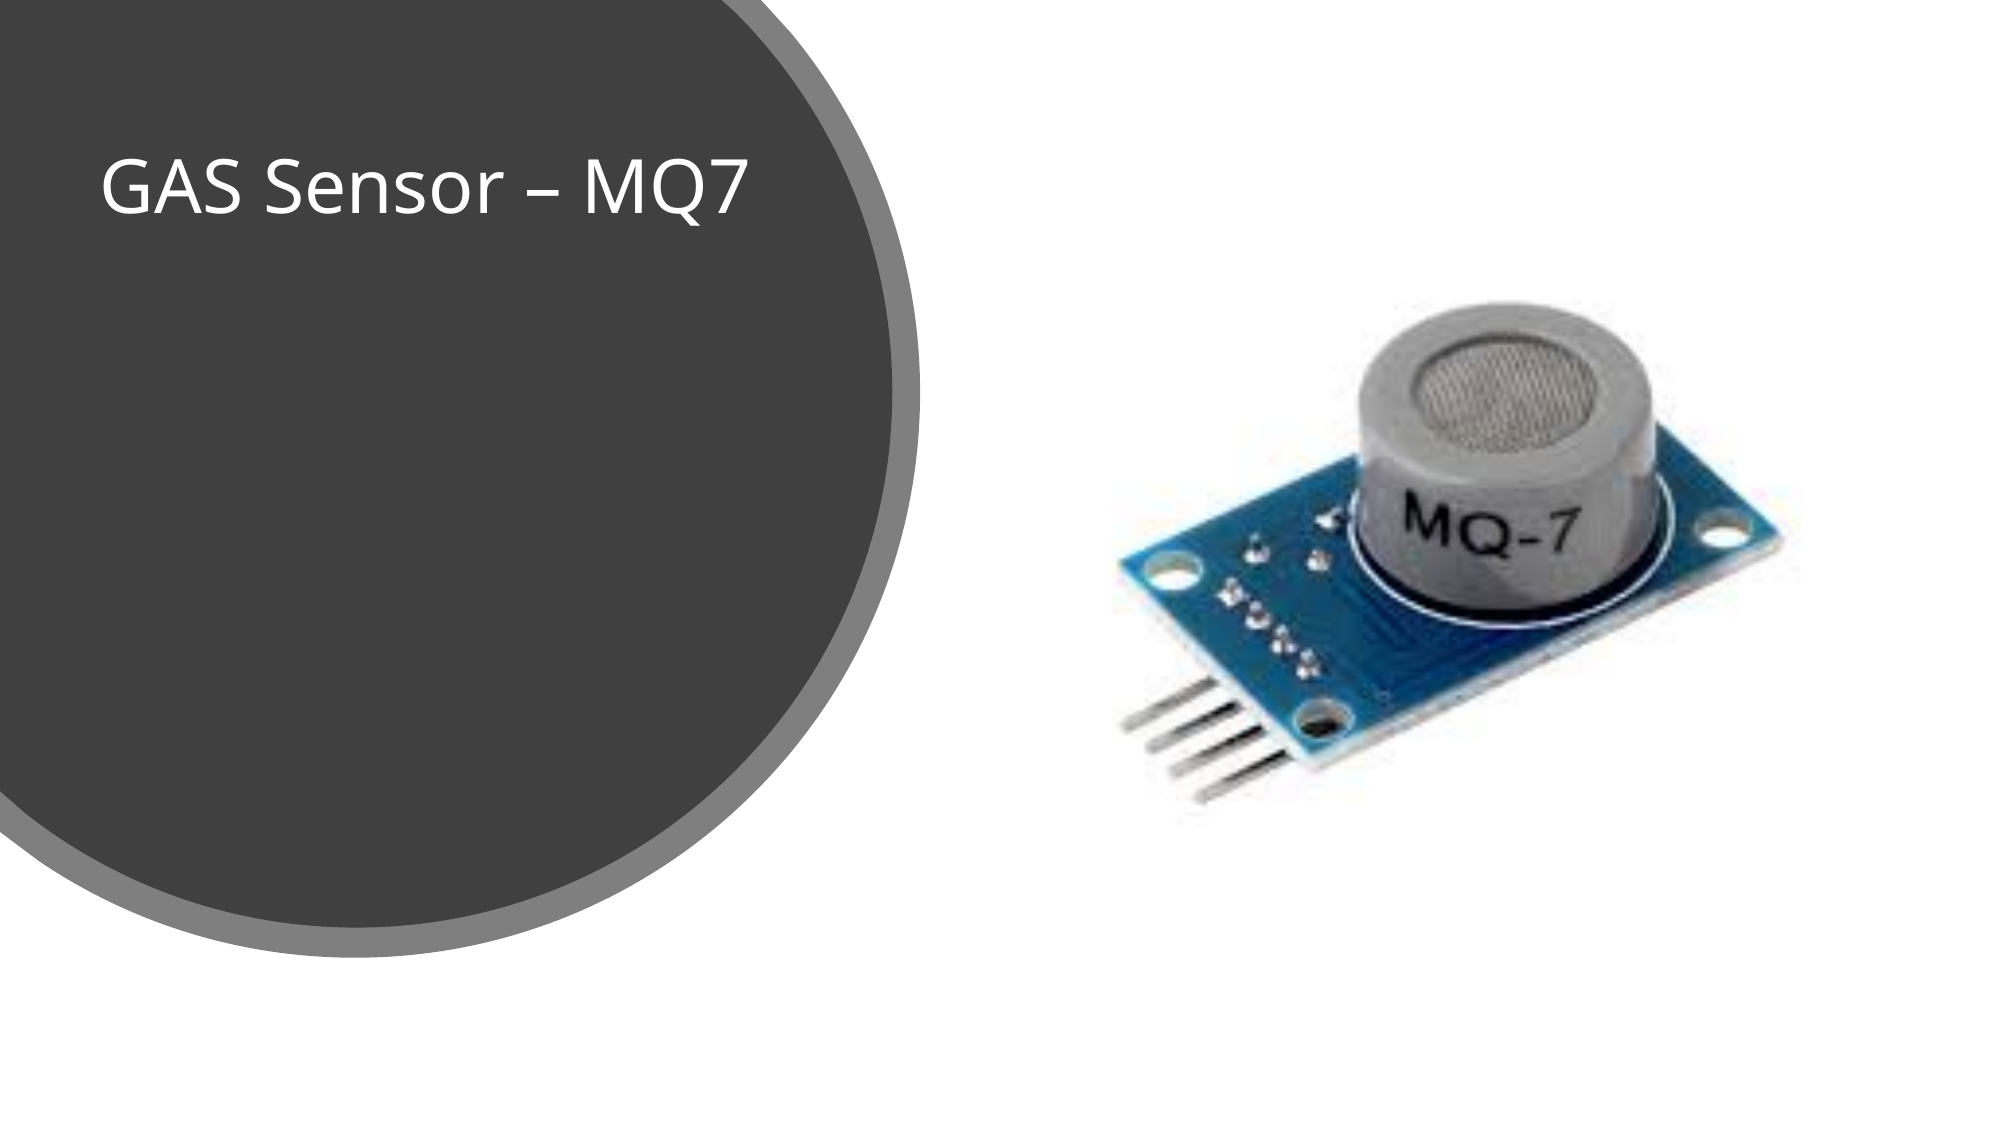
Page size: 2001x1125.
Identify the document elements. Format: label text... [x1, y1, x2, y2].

title GAS Sensor – MQ7 [85, 103, 790, 275]
text_box [0, 0, 894, 929]
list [990, 115, 1895, 962]
text_box [0, 0, 922, 959]
